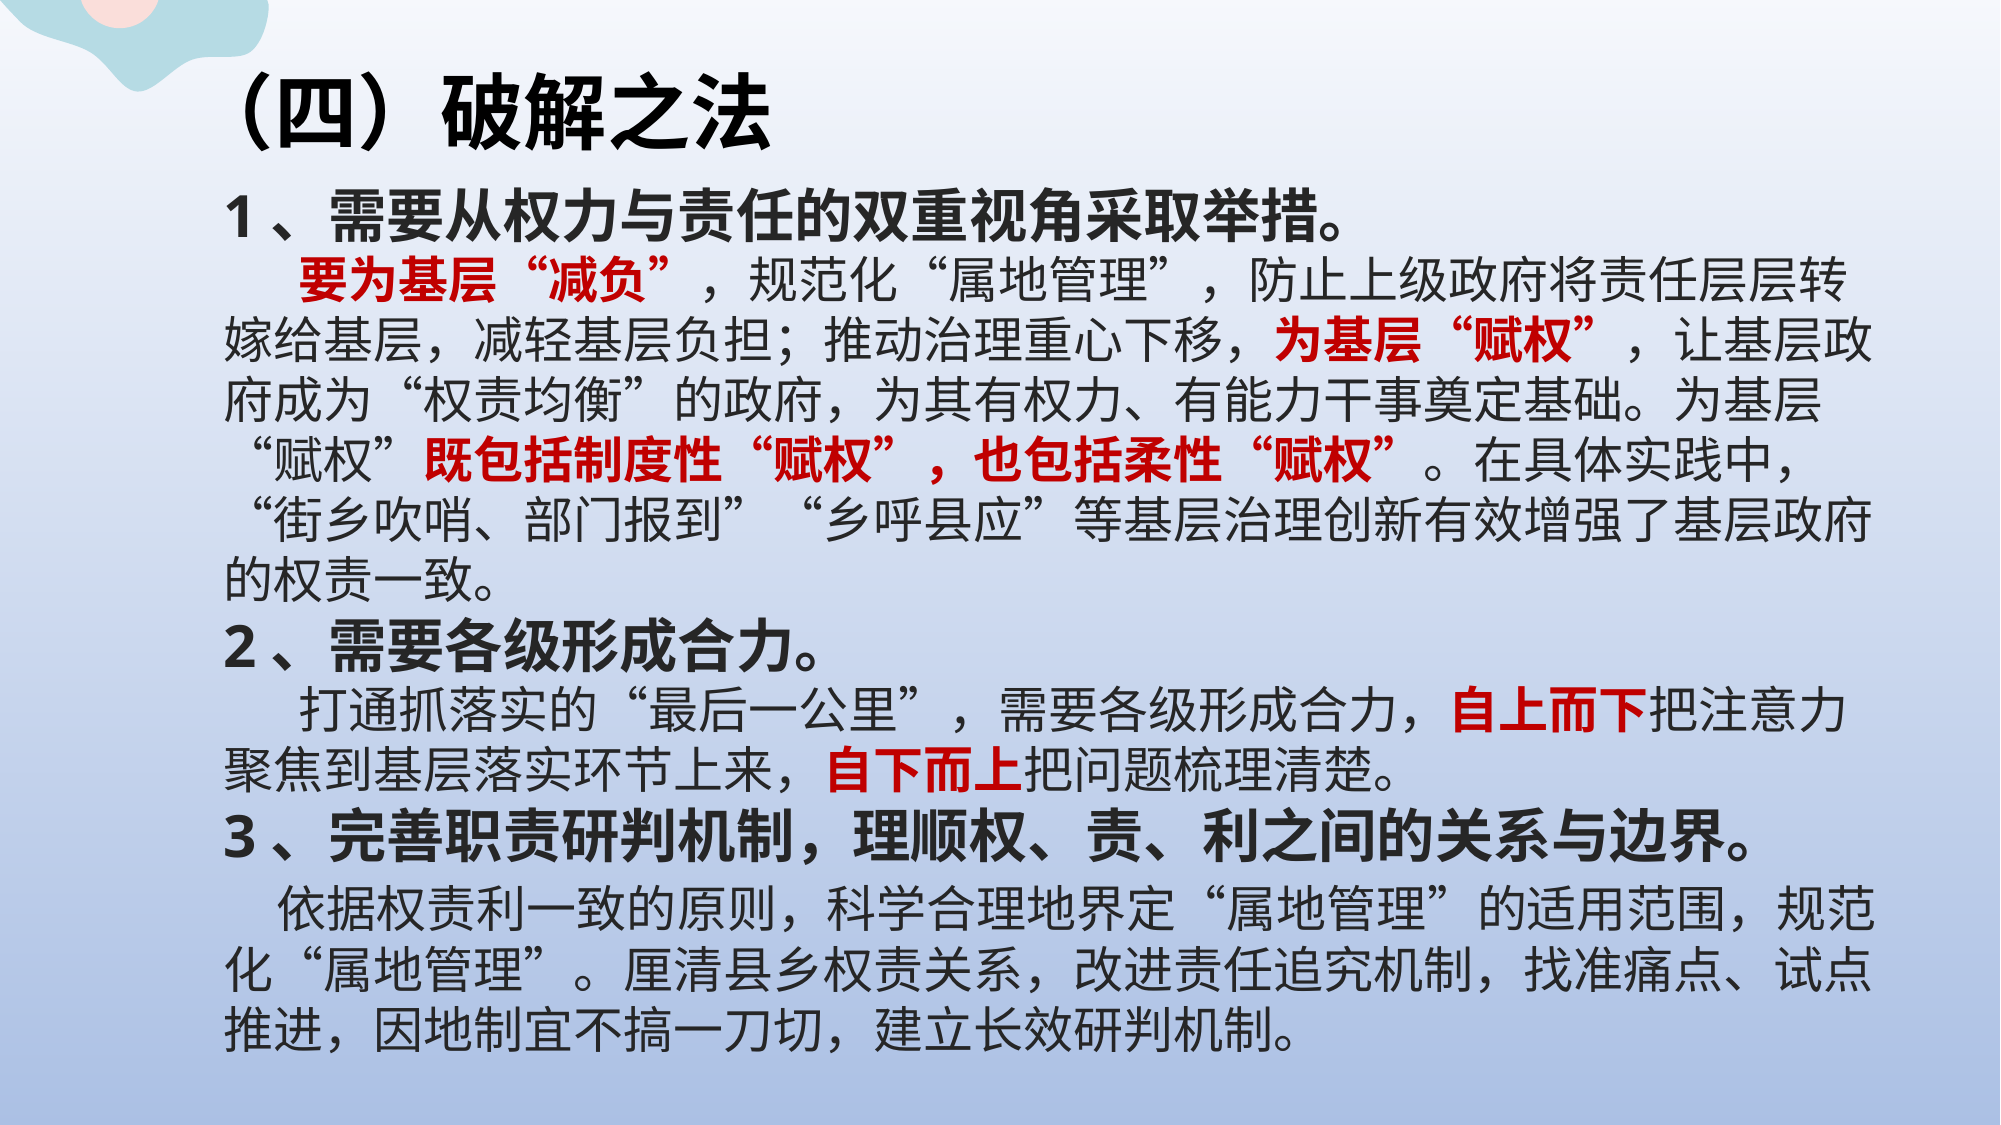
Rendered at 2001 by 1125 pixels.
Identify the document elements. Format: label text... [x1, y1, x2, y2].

text_box 1、需要从权力与责任的双重视角采取举措。 要为基层“减负”，规范化“属地管理”，防止上级政府将责任层层转嫁给基层，减轻基层负担；推动治理重心下移，为基层“赋权”，让基层政府成为“权责均衡”的政府，为其有权力、有能力干事奠定基础。为基层“赋权”既包括制度性“赋权”，也包括柔性“赋权”。在具体实践中，“街乡吹哨、部门报到”“乡呼县应”等基层治理创新有效增强了基层政府的权责一致。 2、需要各级形成合力。 打通抓落实的“最后一公里”，需要各级形成合力，自上而下把注意力聚焦到基层落实环节上来，自下而上把问题梳理清楚。 3、完善职责研判机制，理顺权、责、利之间的关系与边界。 依据权责利一致的原则，科学合理地界定“属地管理”的适用范围，规范化“属地管理”。厘清县乡权责关系，改进责任追究机制，找准痛点、试点推进，因地制宜不搞一刀切，建立长效研判机制。 [208, 171, 1901, 1067]
title （四）破解之法 [175, 71, 1901, 162]
